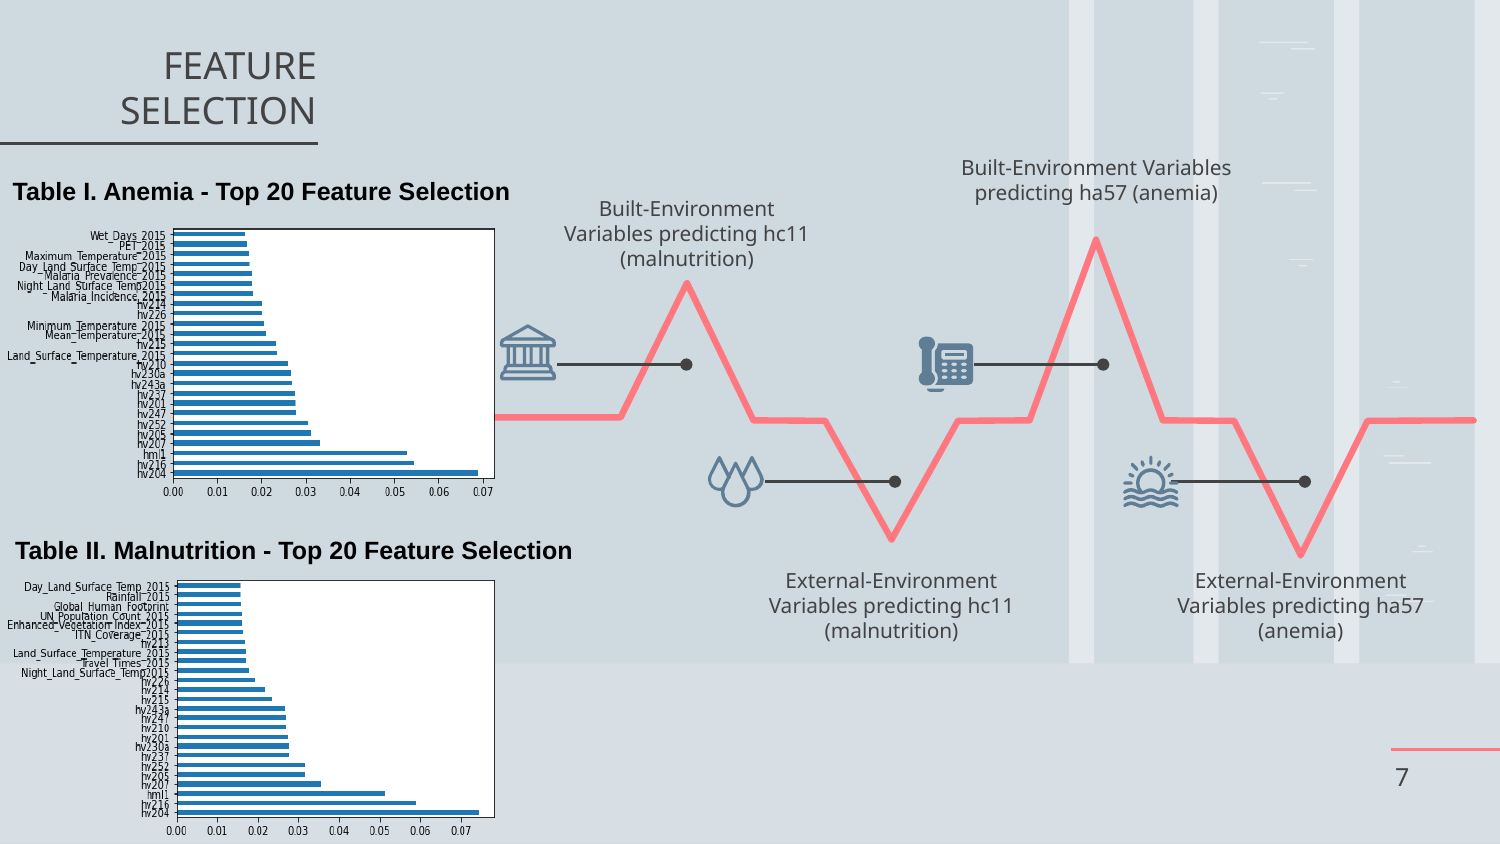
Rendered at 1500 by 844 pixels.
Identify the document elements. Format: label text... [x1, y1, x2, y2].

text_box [918, 336, 974, 393]
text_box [1122, 455, 1180, 509]
text_box [1265, 417, 1477, 559]
text_box Built-Environment Variables predicting hc11 (malnutrition) [538, 180, 835, 272]
text_box External-Environment Variables predicting ha57 (anemia) [1144, 552, 1458, 644]
text_box External-Environment Variables predicting hc11 (malnutrition) [743, 552, 1040, 644]
text_box Built-Environment Variables predicting ha57 (anemia) [939, 139, 1253, 231]
picture [0, 222, 501, 507]
text_box Table I. Anemia - Top 20 Feature Selection [0, 155, 531, 221]
title FEATURE SELECTION [0, 99, 332, 148]
text_box Table II. Malnutrition - Top 20 Feature Selection [0, 514, 600, 580]
text_box [643, 279, 859, 474]
text_box [504, 373, 647, 421]
text_box [707, 455, 762, 508]
text_box [504, 324, 556, 381]
text_box [860, 373, 1051, 543]
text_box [727, 475, 896, 482]
picture [0, 574, 501, 844]
text_box [1047, 236, 1268, 480]
slide_number ‹#› [1380, 745, 1432, 811]
